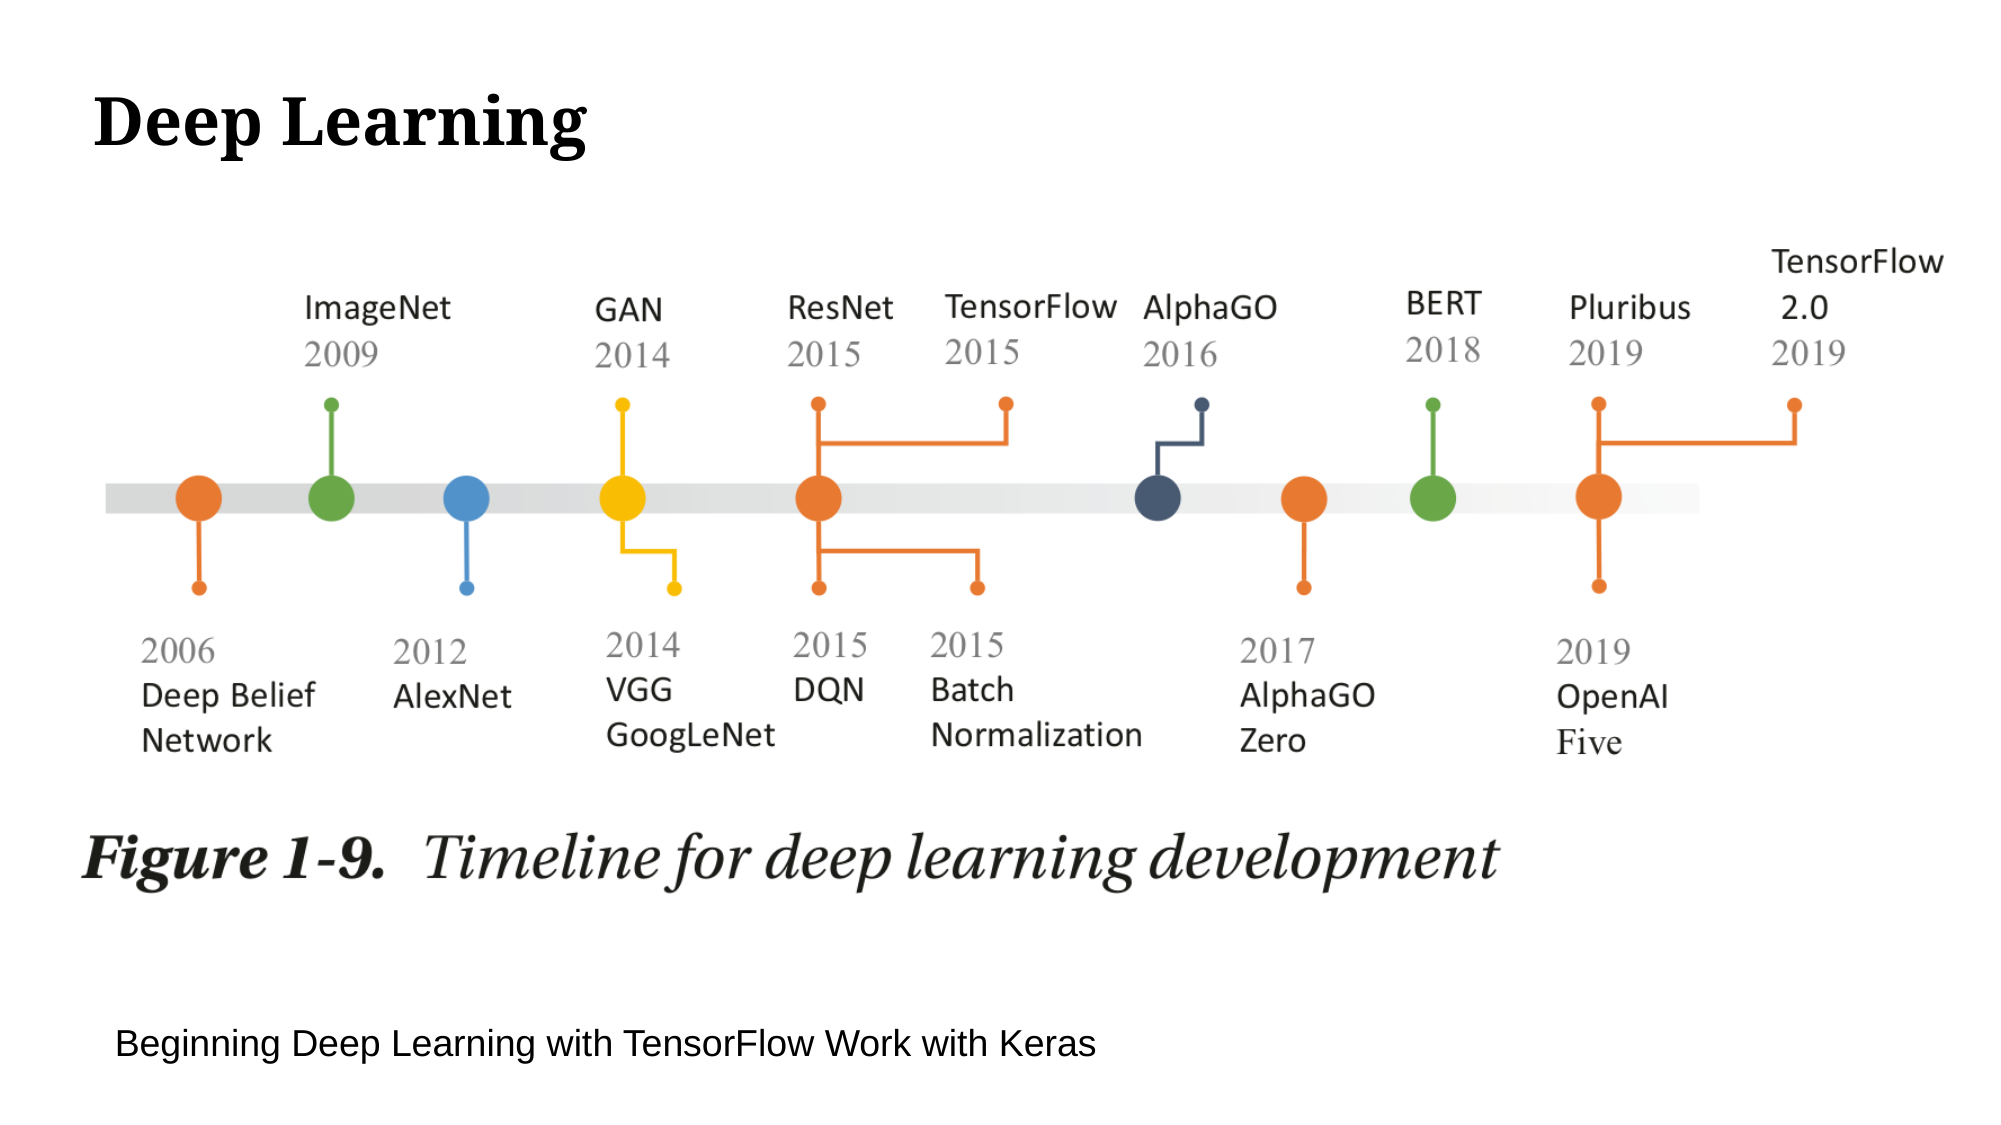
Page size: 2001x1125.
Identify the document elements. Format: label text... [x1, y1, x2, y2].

picture [45, 230, 1955, 913]
text_box Beginning Deep Learning with TensorFlow Work with Keras [99, 1011, 1546, 1071]
title Deep Learning [78, 90, 1804, 158]
